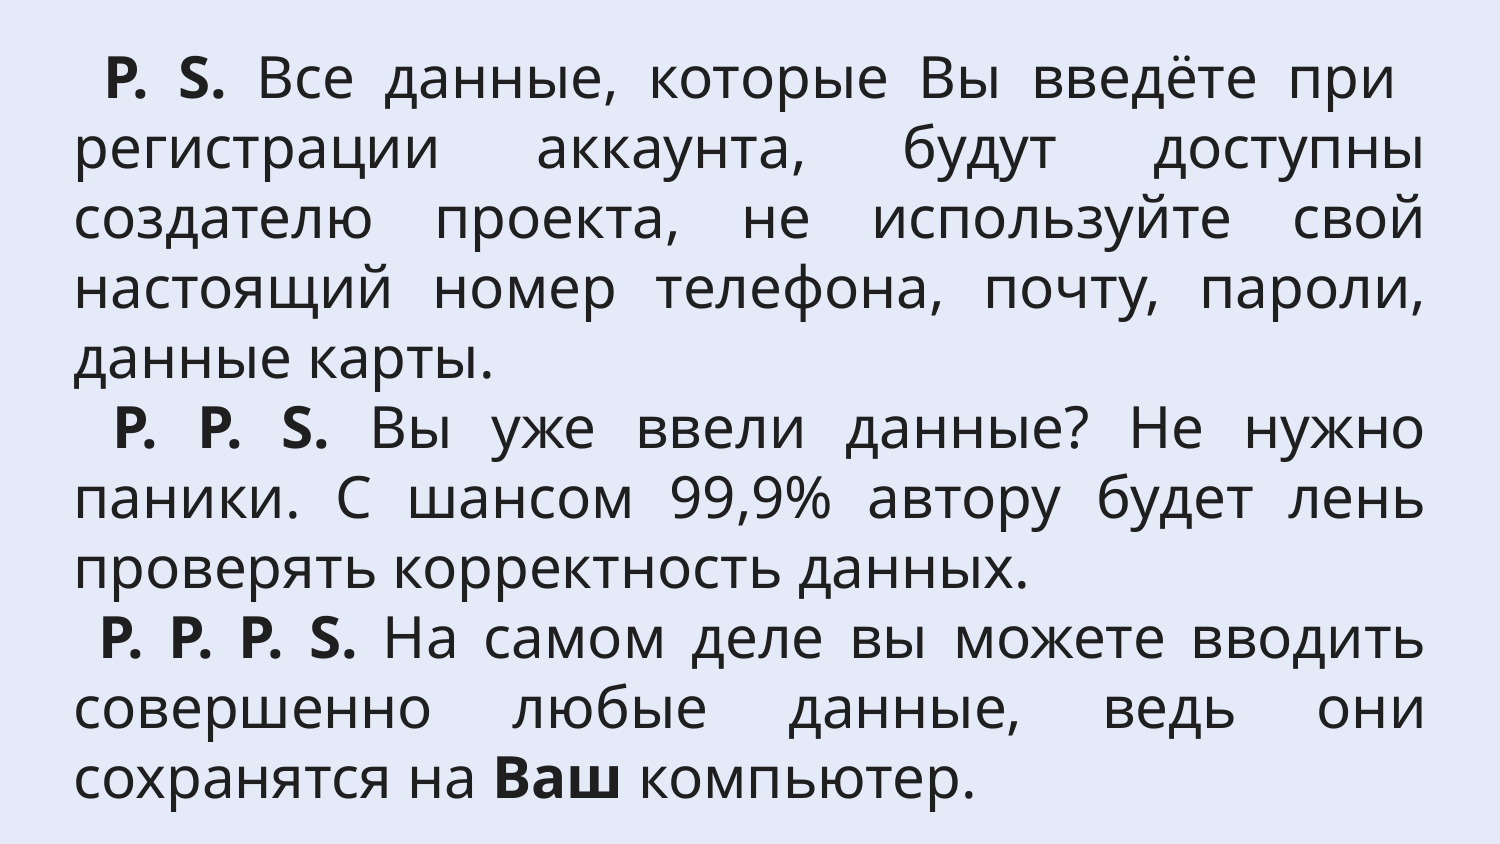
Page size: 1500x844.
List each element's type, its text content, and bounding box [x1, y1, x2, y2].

text_box P. S. Все данные, которые Вы введёте при регистрации аккаунта, будут доступны создателю проекта, не используйте свой настоящий номер телефона, почту, пароли, данные карты. P. P. S. Вы уже ввели данные? Не нужно паники. С шансом 99,9% автору будет лень проверять корректность данных. P. P. P. S. На самом деле вы можете вводить совершенно любые данные, ведь они сохранятся на Ваш компьютер. [58, 33, 1442, 817]
